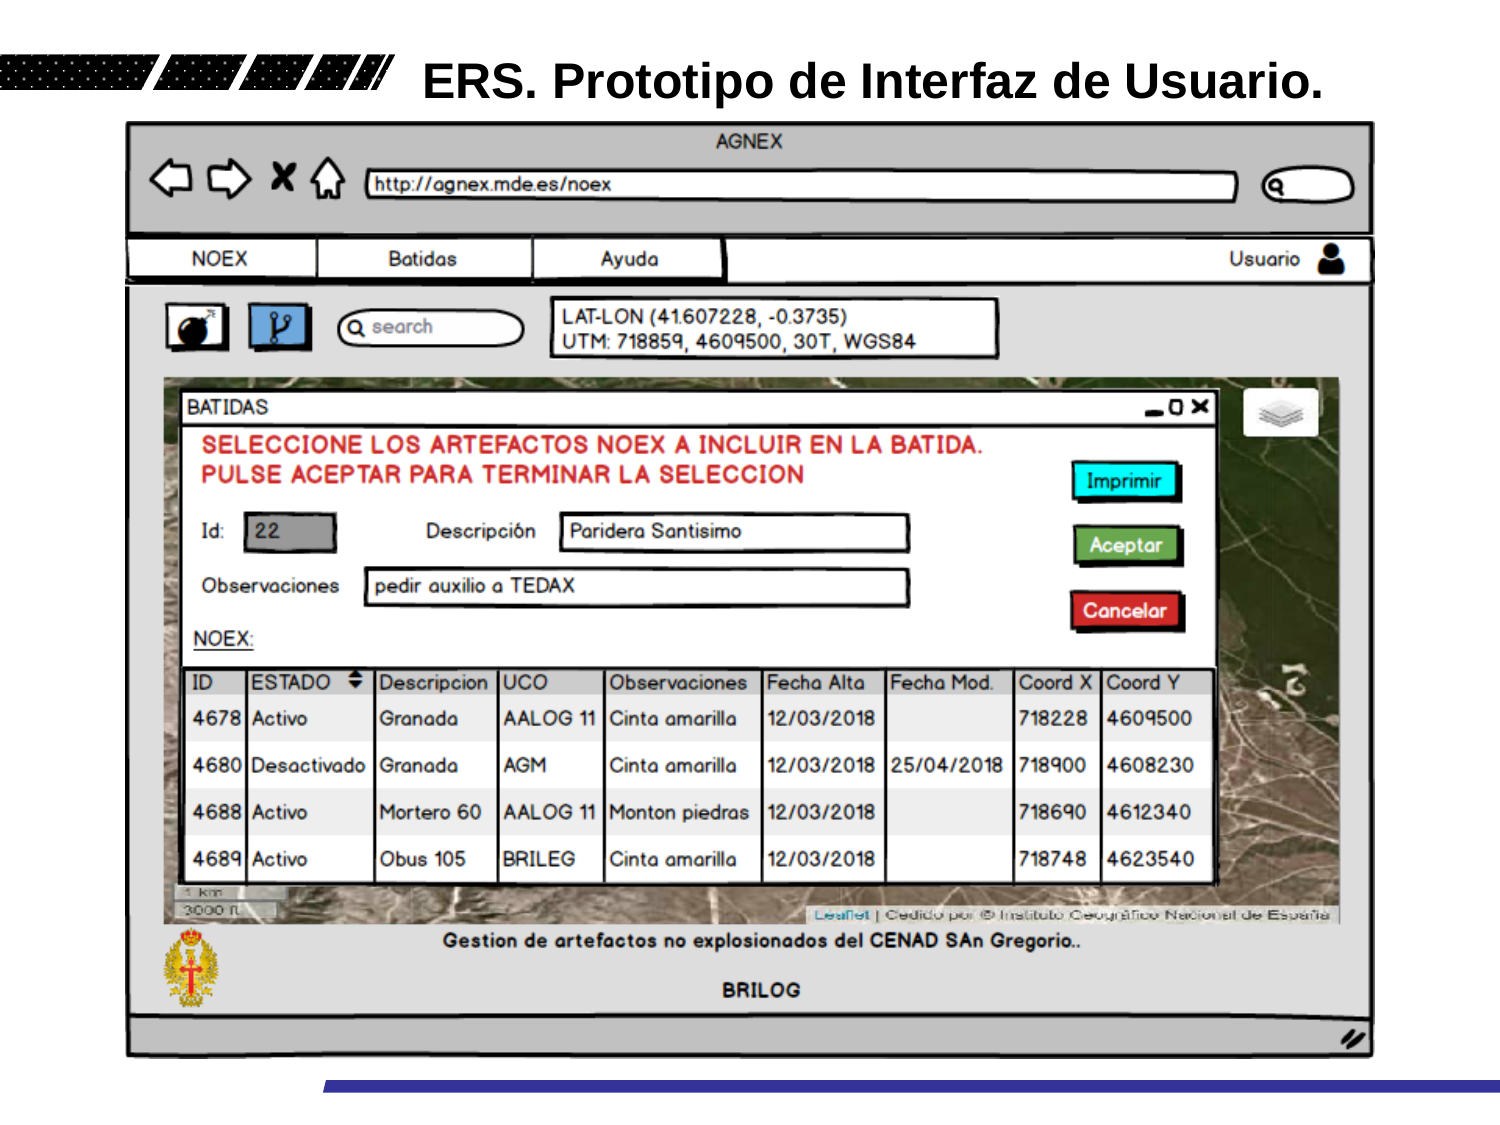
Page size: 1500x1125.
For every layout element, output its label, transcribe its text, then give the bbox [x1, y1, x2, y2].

picture [348, 54, 386, 90]
picture [152, 54, 248, 90]
picture [0, 54, 160, 90]
picture [124, 120, 1376, 1059]
picture [370, 54, 396, 90]
picture [304, 54, 362, 90]
picture [238, 54, 314, 90]
text_box ERS. Prototipo de Interfaz de Usuario. [430, 32, 1317, 119]
